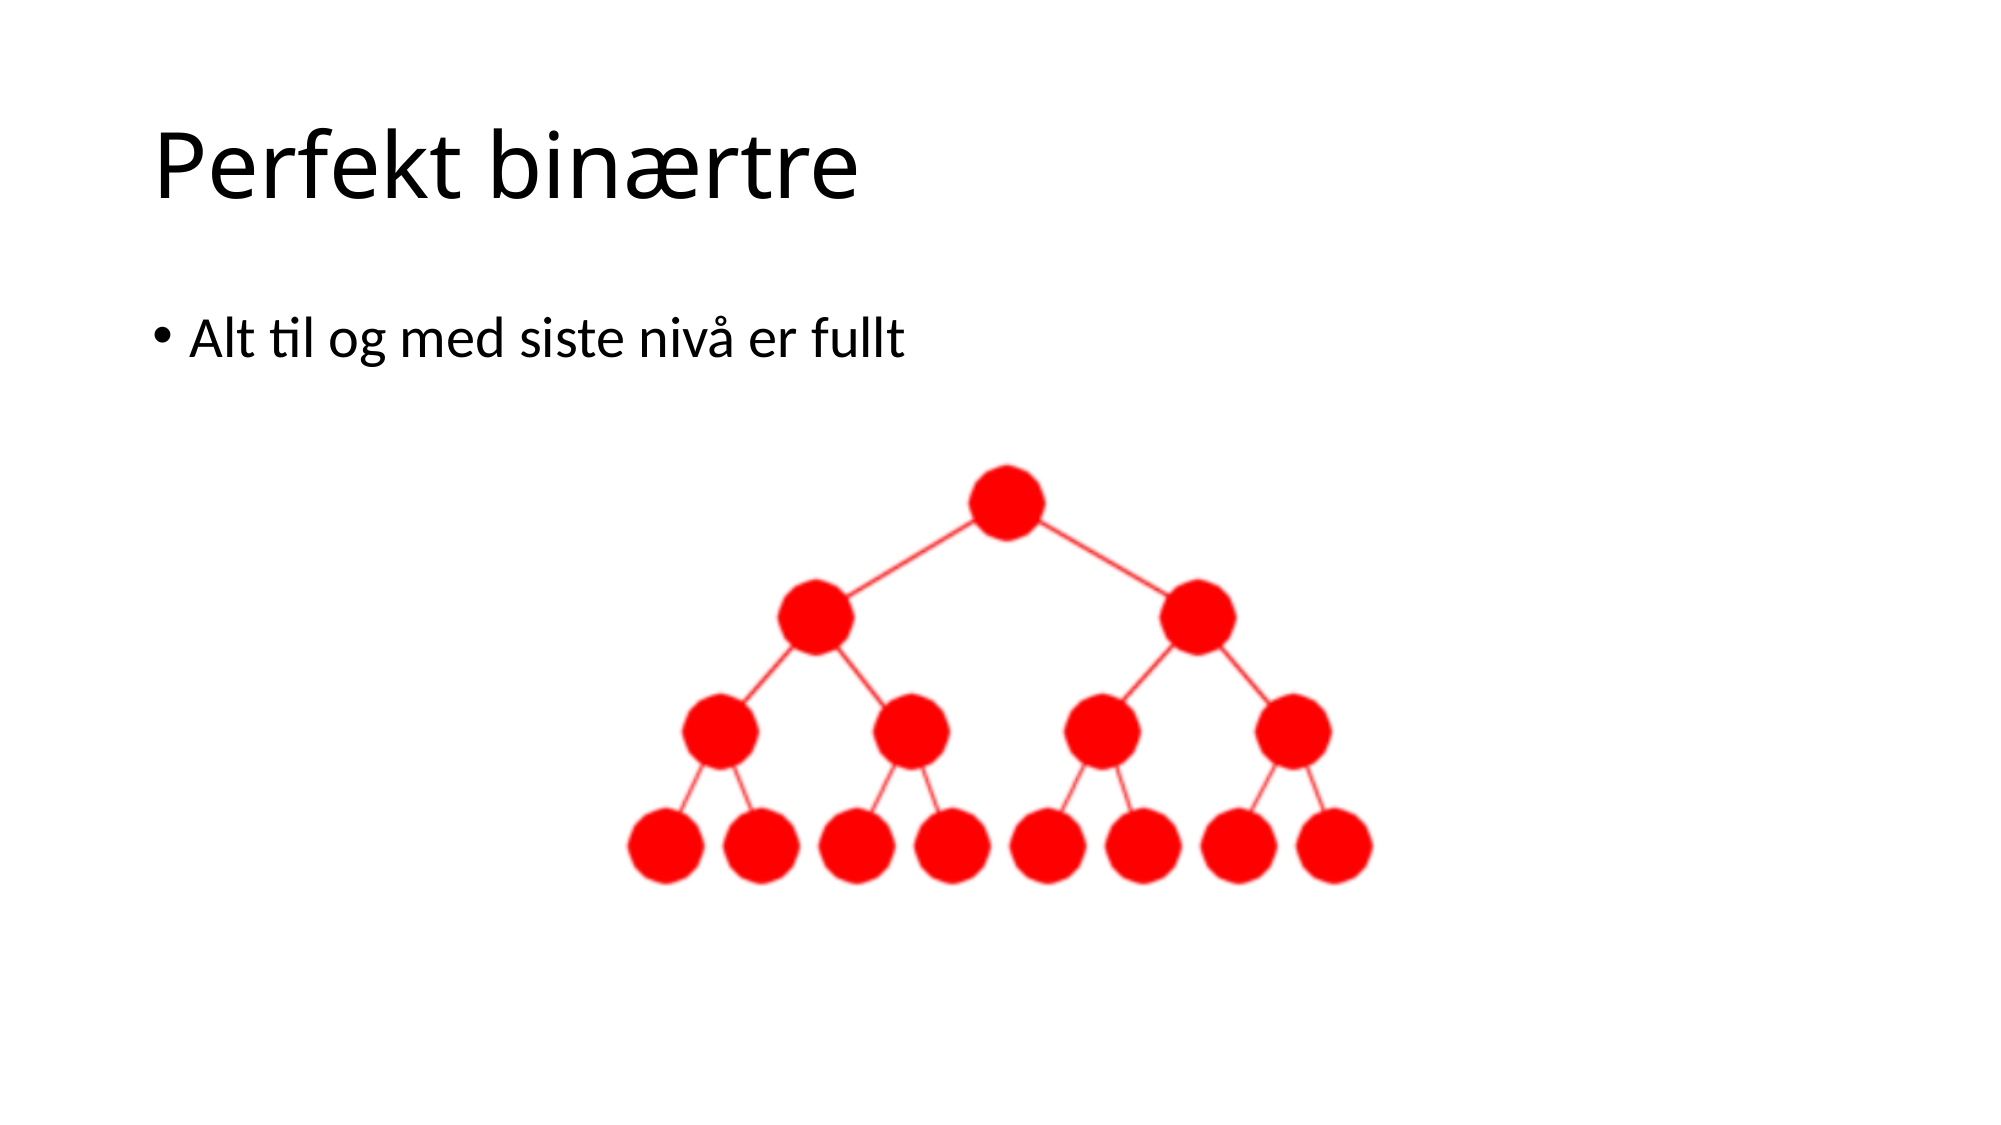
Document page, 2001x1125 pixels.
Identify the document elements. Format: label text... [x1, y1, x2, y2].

title Perfekt binærtre [137, 59, 1863, 278]
picture [594, 446, 1405, 902]
list Alt til og med siste nivå er fullt [137, 299, 1863, 1014]
